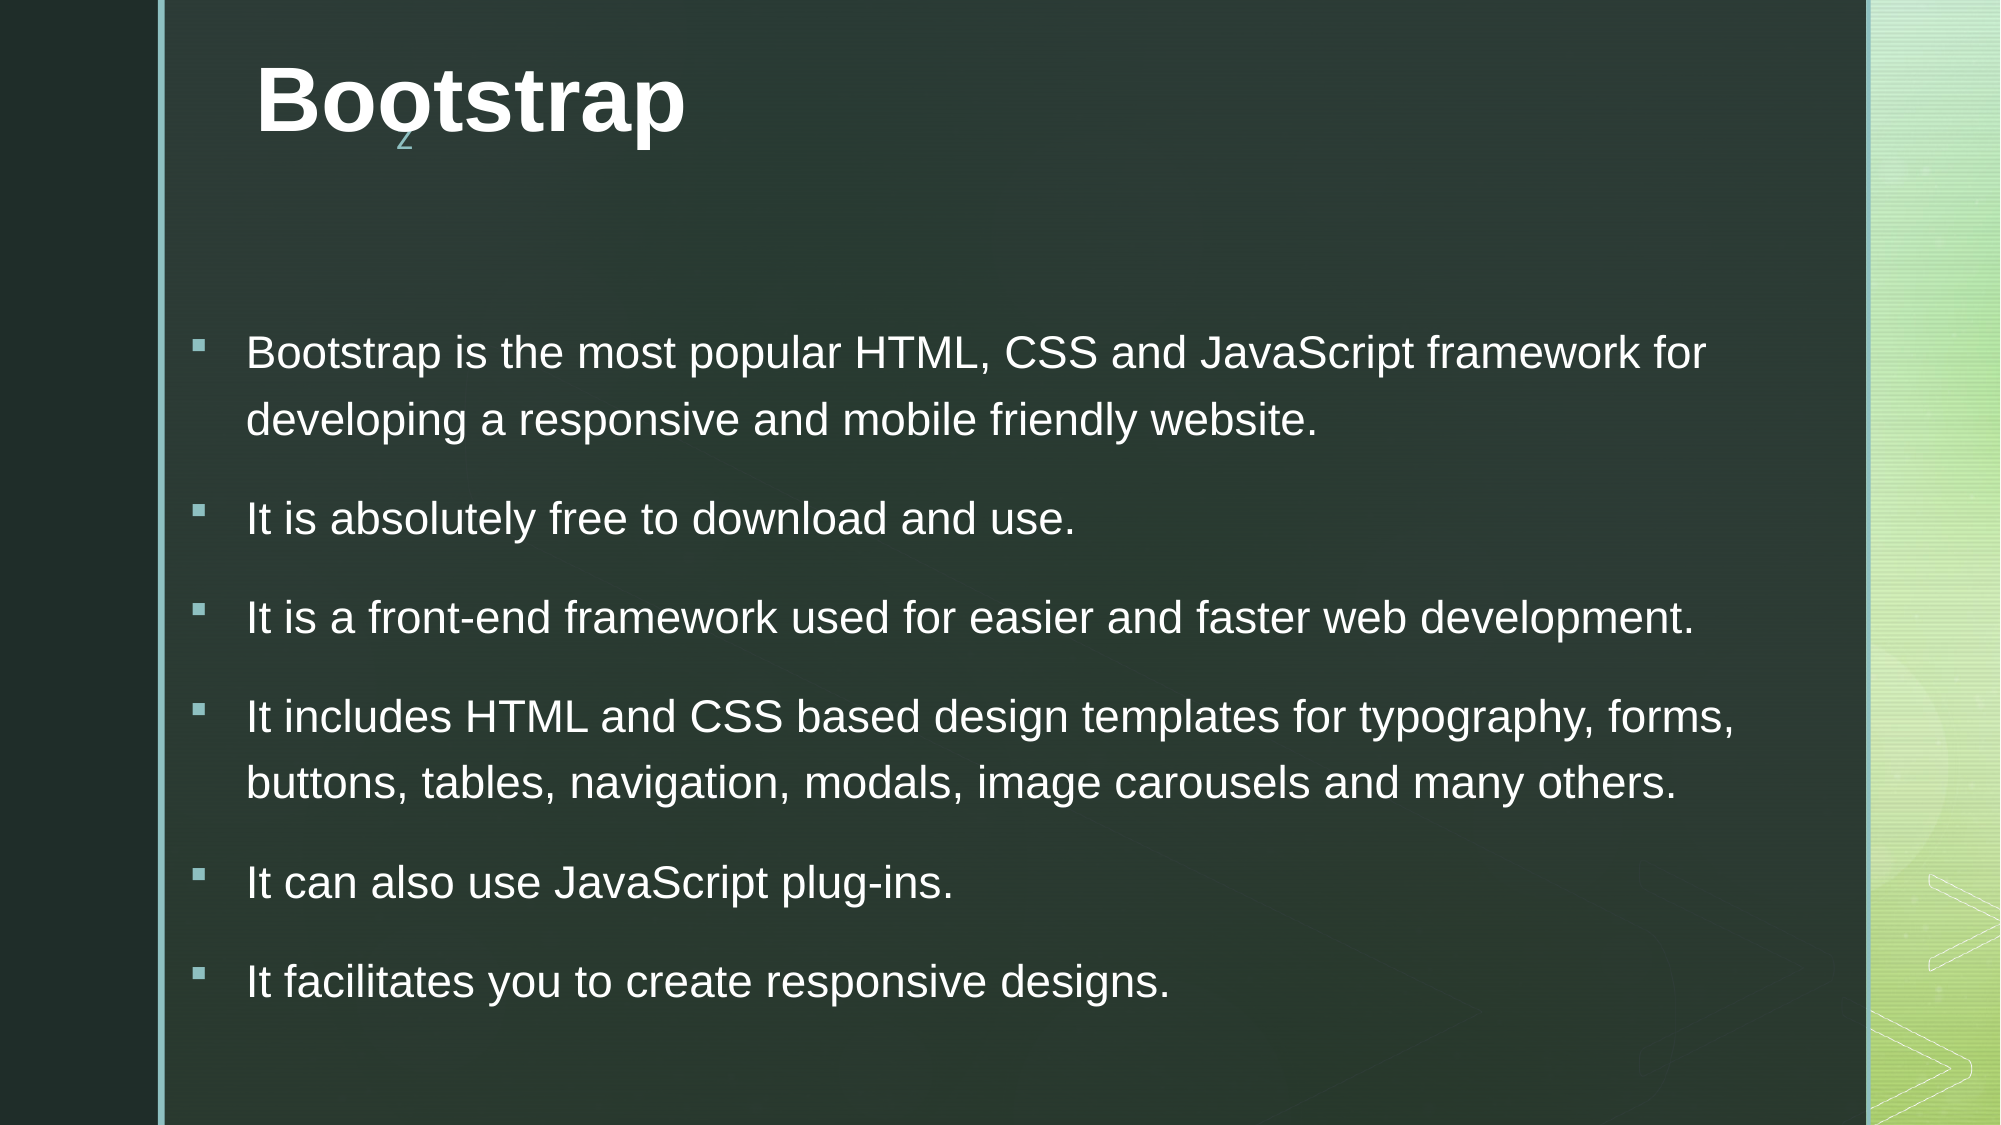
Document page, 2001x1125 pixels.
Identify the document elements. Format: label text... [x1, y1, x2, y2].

picture [1871, 0, 2001, 1125]
list Bootstrap is the most popular HTML, CSS and JavaScript framework for developing a responsive and mobile friendly website. It is absolutely free to download and use. It is a front-end framework used for easier and faster web development. It includes HTML and CSS based design templates for typography, forms, buttons, tables, navigation, modals, image carousels and many others. It can also use JavaScript plug-ins. It facilitates you to create responsive designs. [174, 225, 1855, 1104]
title Bootstrap [180, 45, 704, 225]
